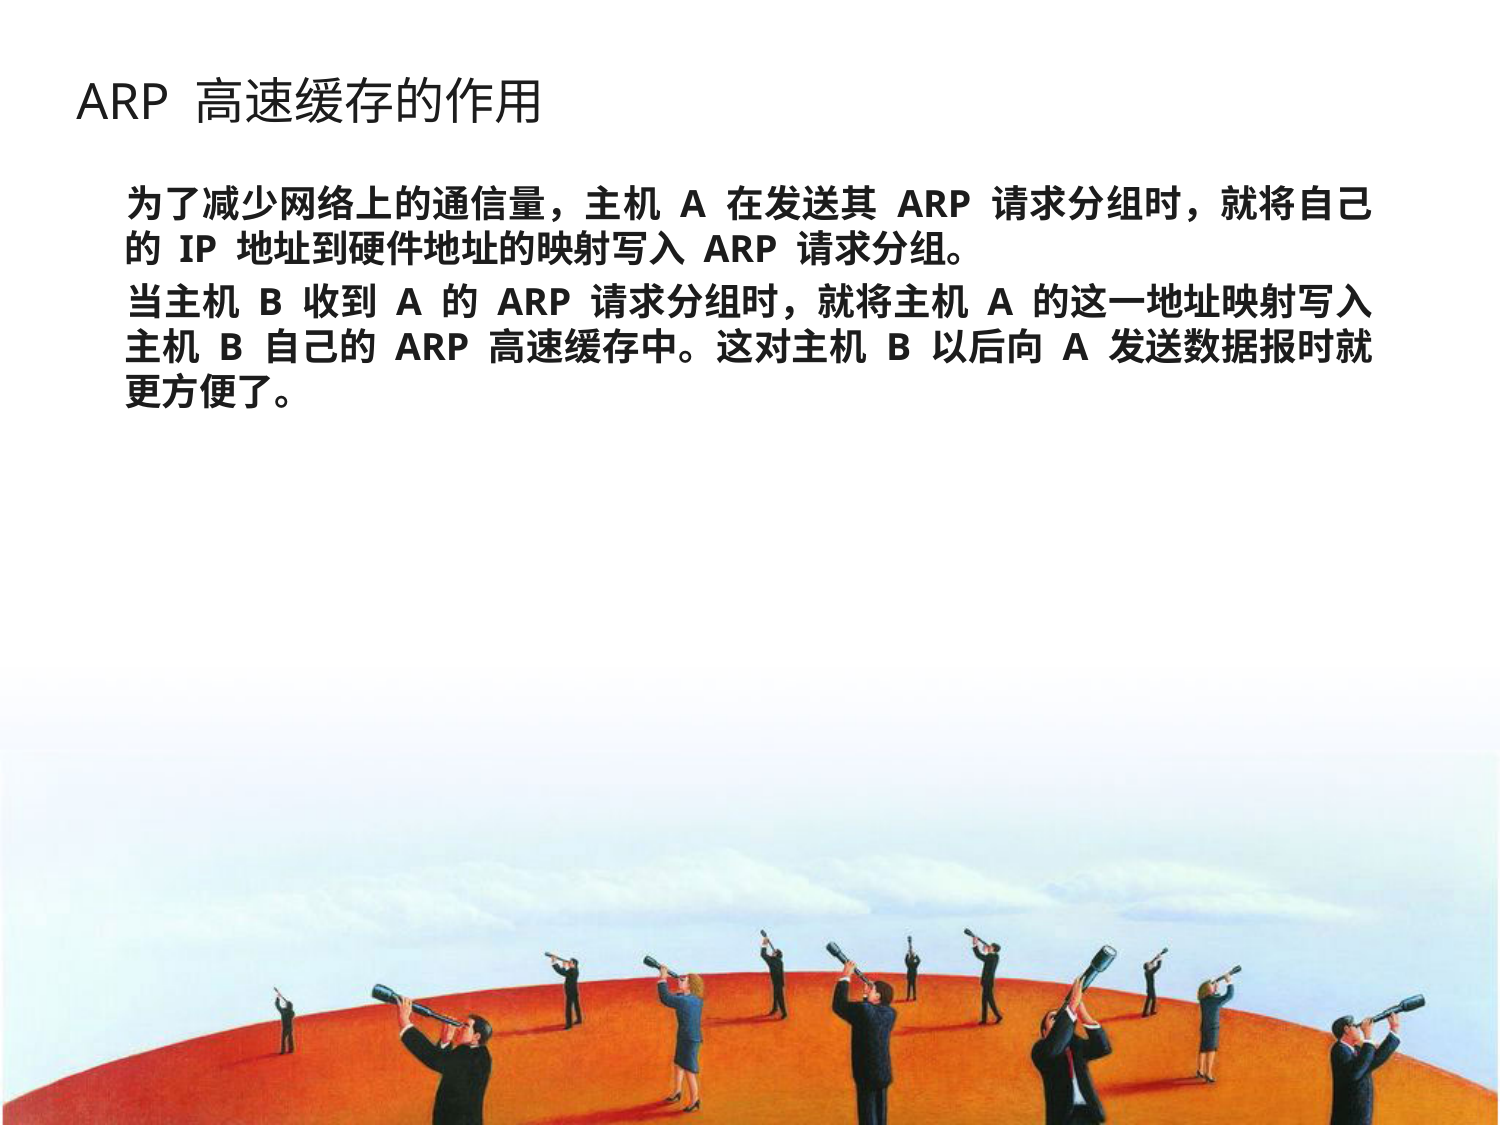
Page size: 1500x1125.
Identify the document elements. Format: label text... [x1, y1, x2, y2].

picture [0, 0, 1500, 1125]
title ARP 高速缓存的作用 [61, 45, 1412, 138]
list 为了减少网络上的通信量，主机 A 在发送其 ARP 请求分组时，就将自己的 IP 地址到硬件地址的映射写入 ARP 请求分组。 当主机 B 收到 A 的 ARP 请求分组时，就将主机 A 的这一地址映射写入主机 B 自己的 ARP 高速缓存中。这对主机 B 以后向 A 发送数据报时就更方便了。 [53, 172, 1388, 882]
text_box [1025, 1023, 1500, 1099]
